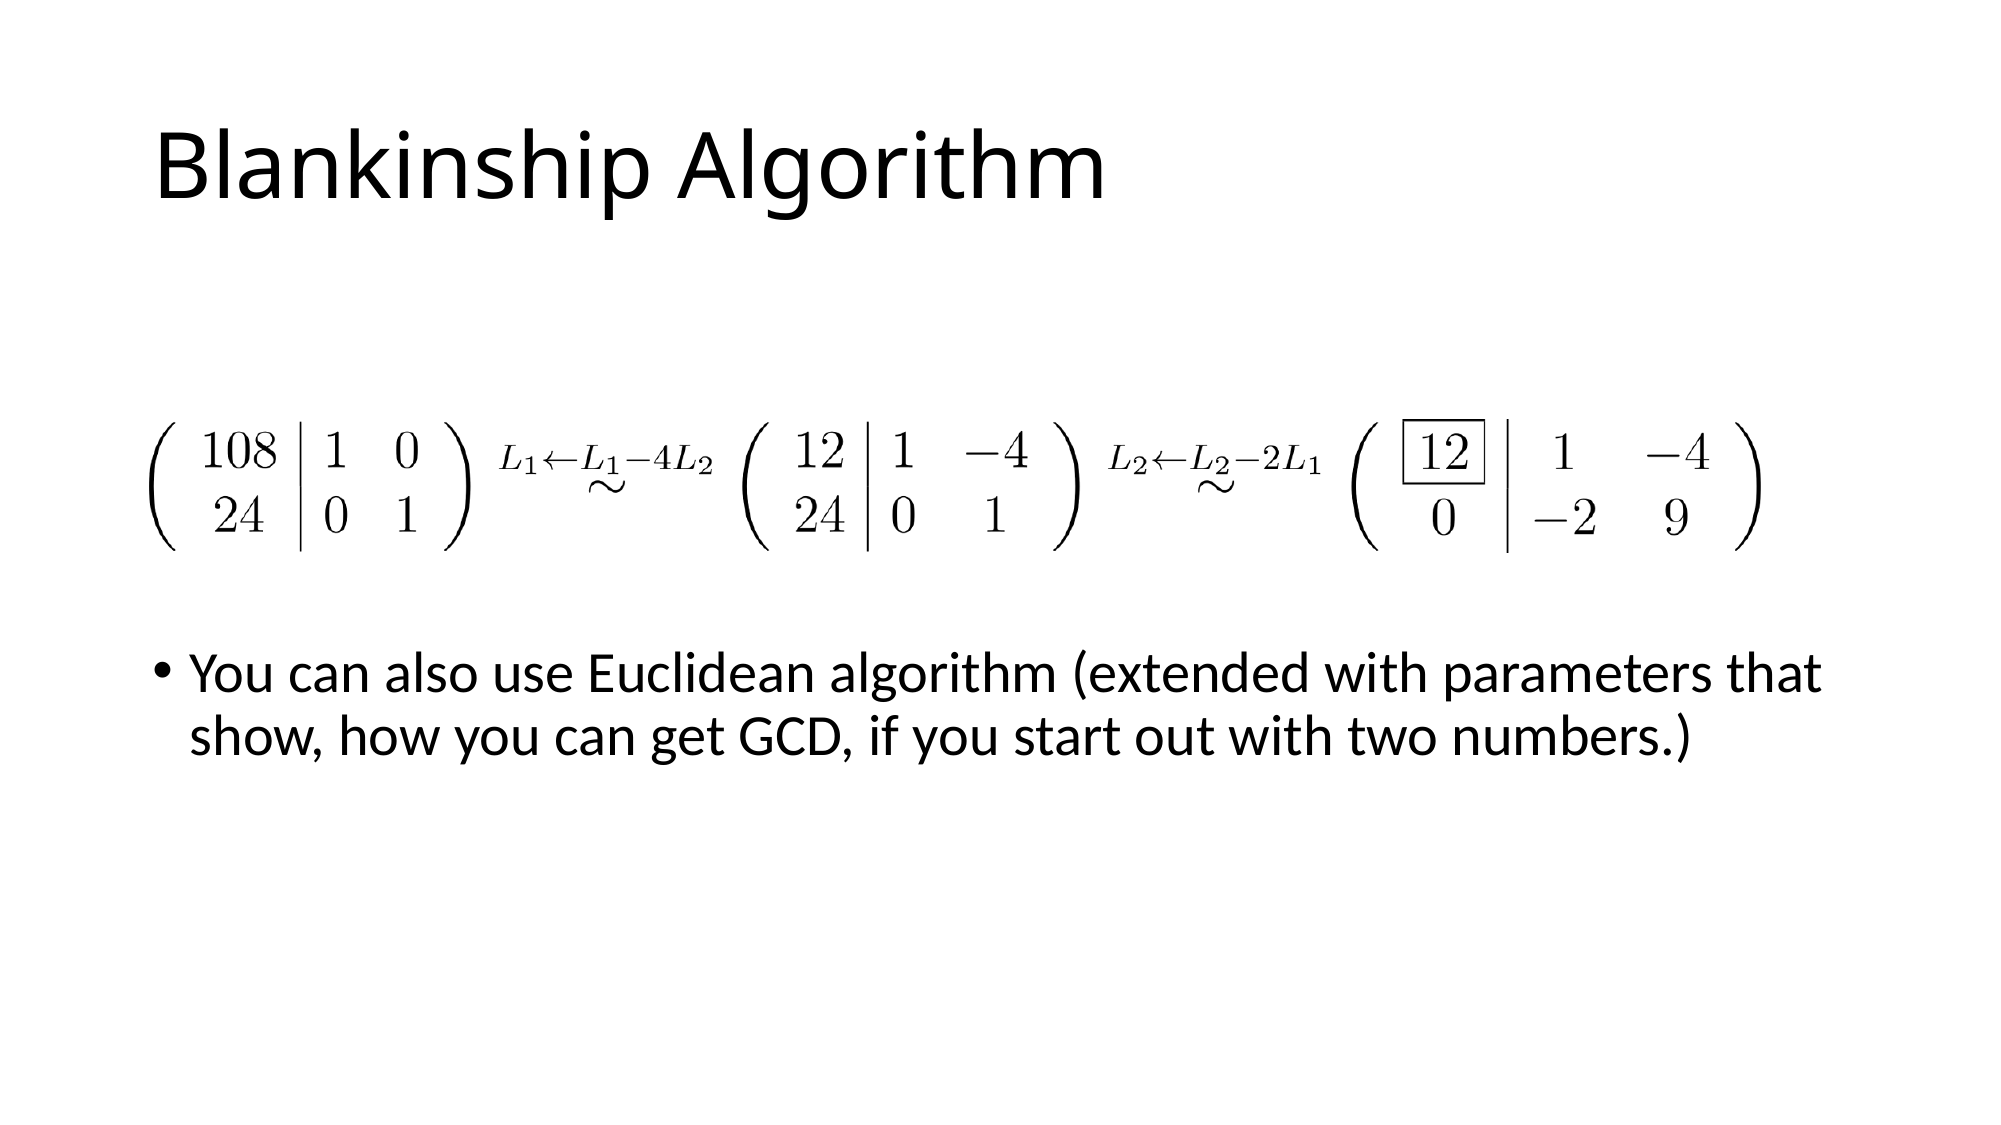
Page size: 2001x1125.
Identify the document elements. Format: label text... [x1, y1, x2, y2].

list You can also use Euclidean algorithm (extended with parameters that show, how you can get GCD, if you start out with two numbers.) [137, 634, 1863, 1014]
title Blankinship Algorithm [137, 59, 1863, 278]
picture [137, 419, 1761, 553]
